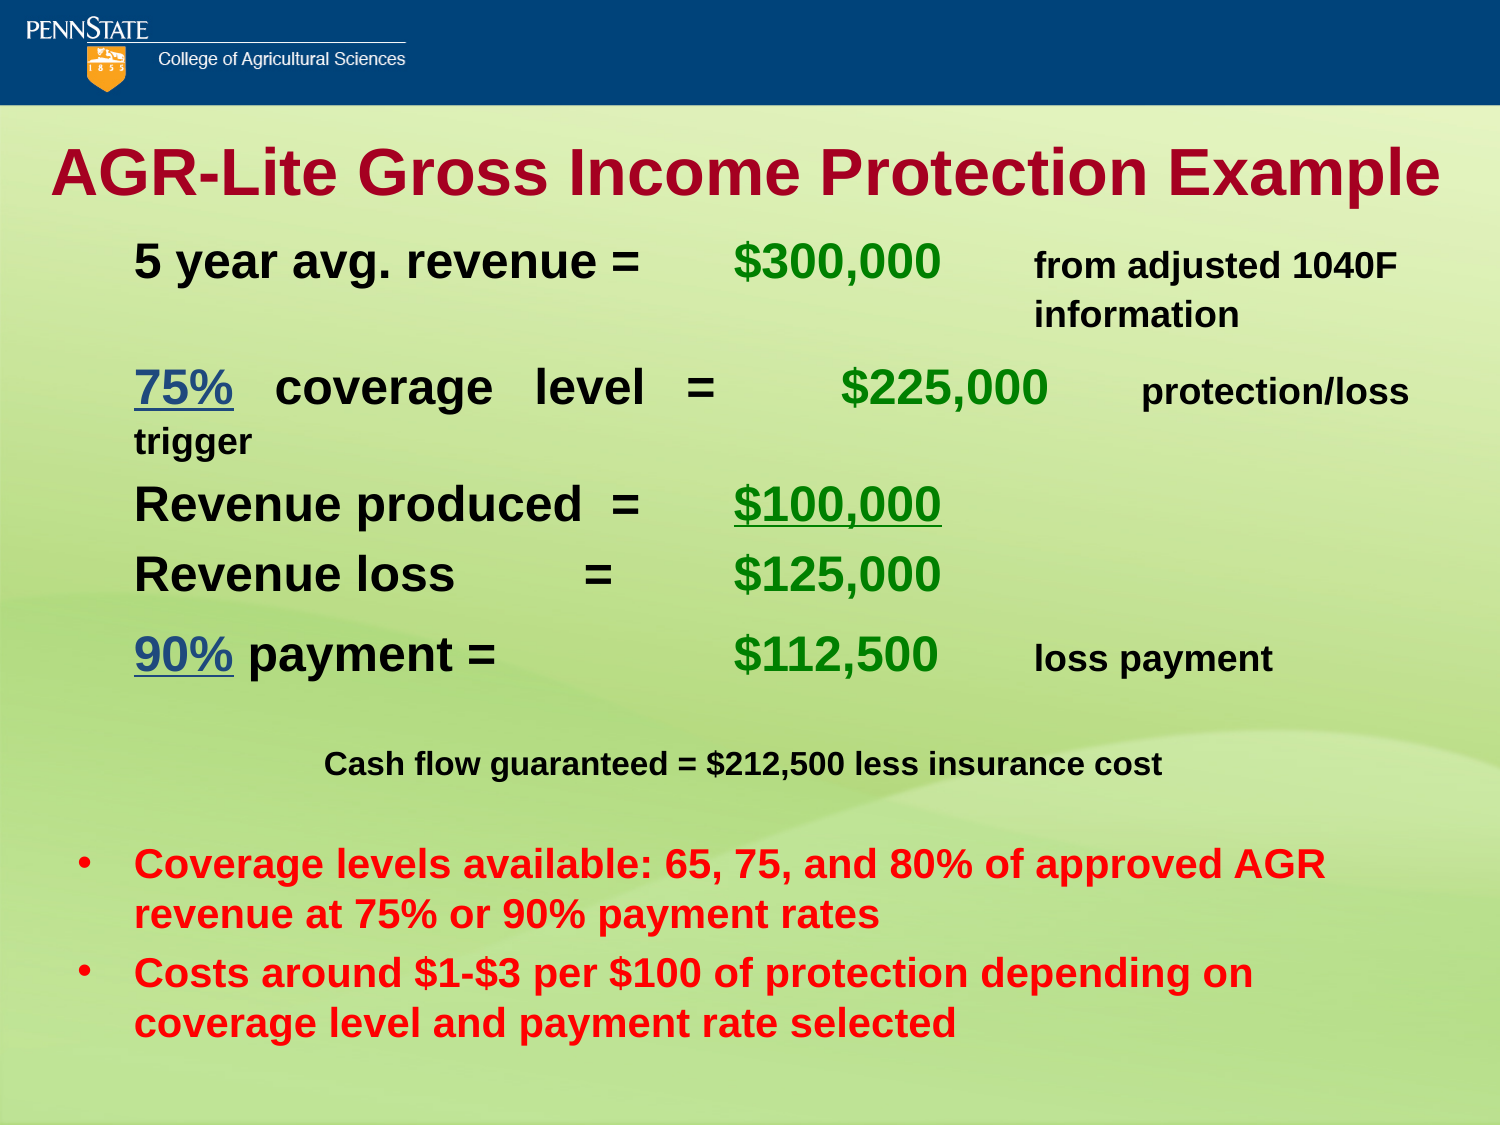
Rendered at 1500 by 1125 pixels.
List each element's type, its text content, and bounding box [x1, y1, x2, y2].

list 5 year avg. revenue = $300,000 from adjusted 1040F information 75% coverage level = $225,000 protection/loss trigger Revenue produced = $100,000 Revenue loss = $125,000 90% payment = $112,500 loss payment Cash flow guaranteed = $212,500 less insurance cost Coverage levels available: 65, 75, and 80% of approved AGR revenue at 75% or 90% payment rates Costs around $1-$3 per $100 of protection depending on coverage level and payment rate selected [62, 212, 1425, 975]
picture [0, 0, 1500, 1125]
title AGR-Lite Gross Income Protection Example [50, 99, 1463, 238]
